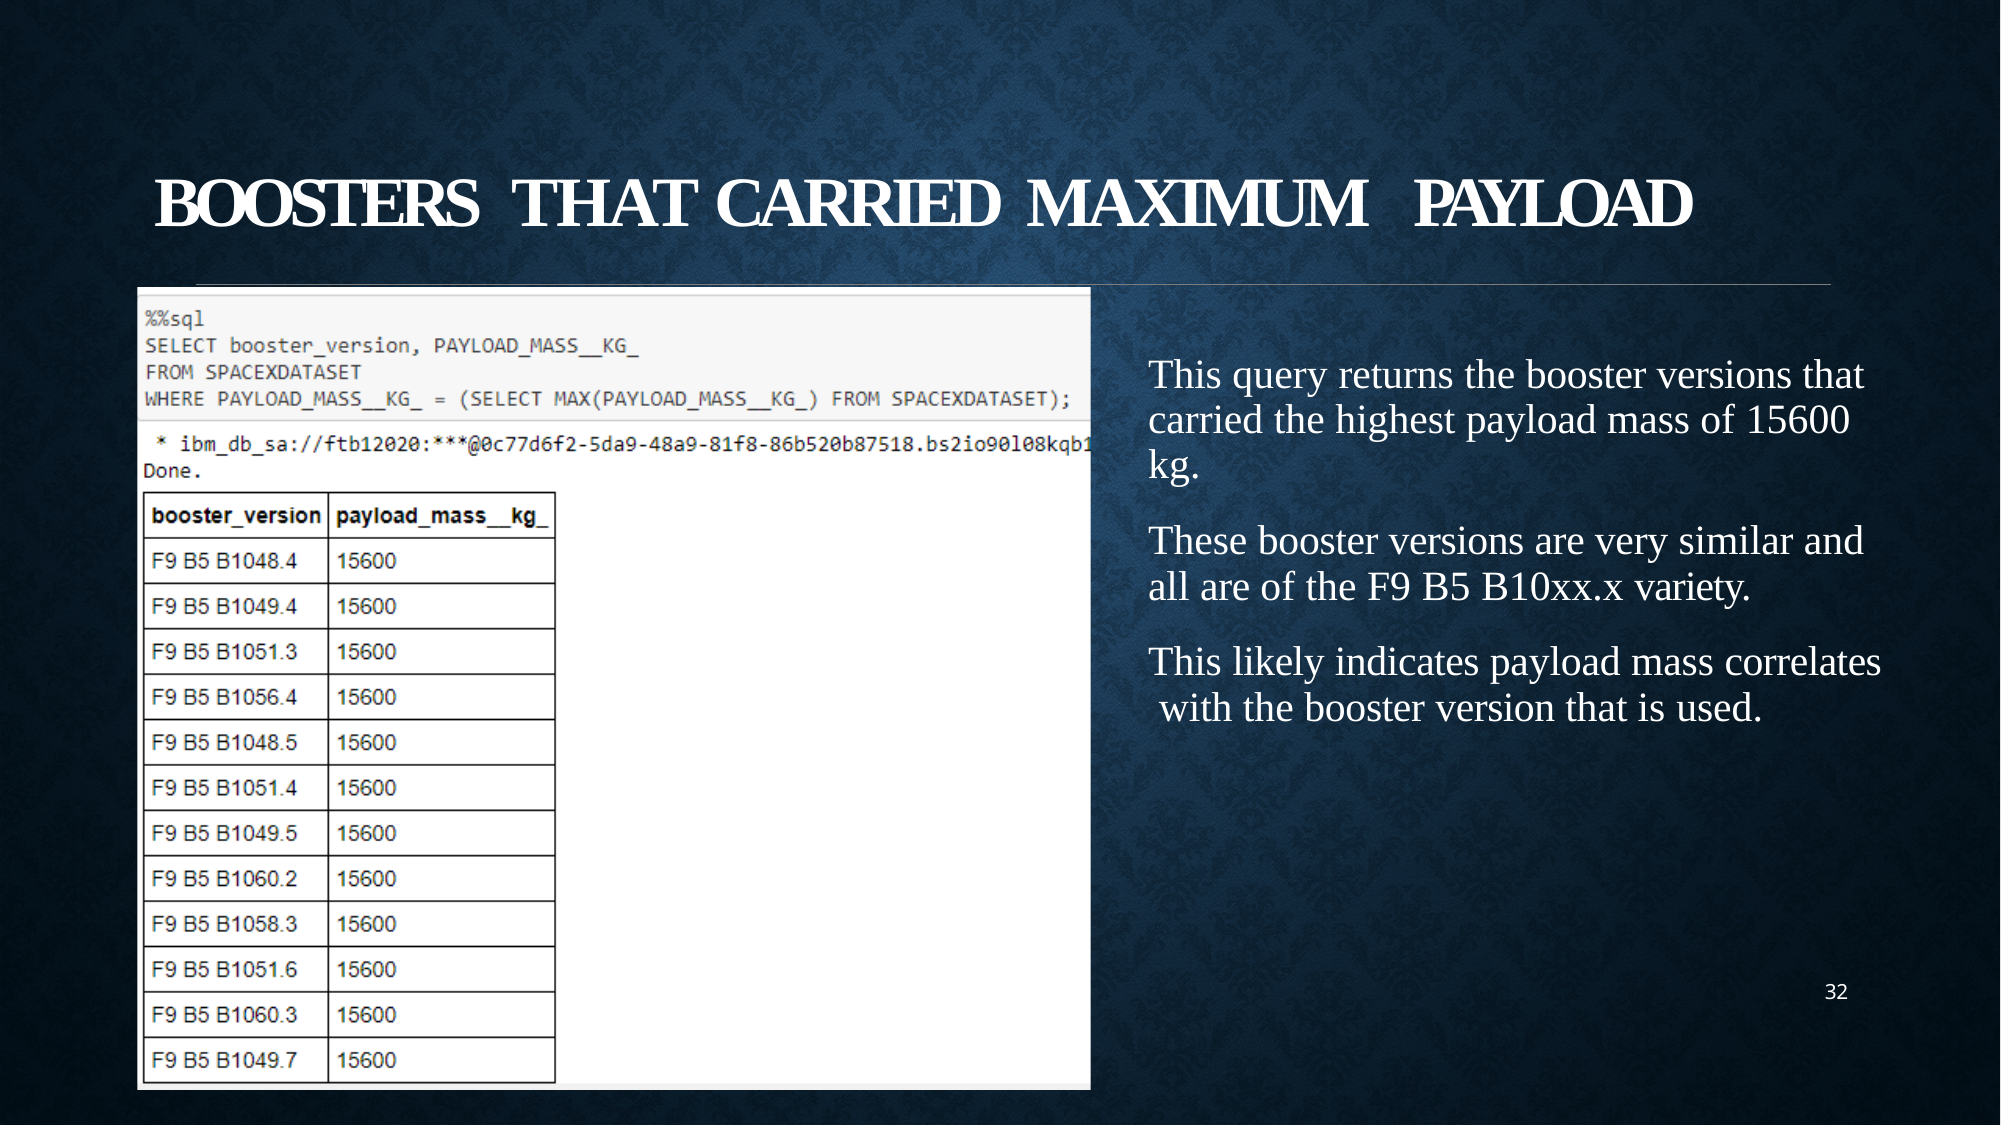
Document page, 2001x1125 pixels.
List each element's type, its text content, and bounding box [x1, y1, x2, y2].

title Boosters that Carried Maximum Payload [150, 102, 1699, 293]
slide_number 32 [1724, 731, 1849, 1125]
text_box [137, 287, 1091, 1090]
text_box This query returns the booster versions that carried the highest payload mass of 15600 kg. These booster versions are very similar and all are of the F9 B5 B10xx.x variety. This likely indicates payload mass correlates with the booster version that is used. [1146, 345, 1887, 731]
